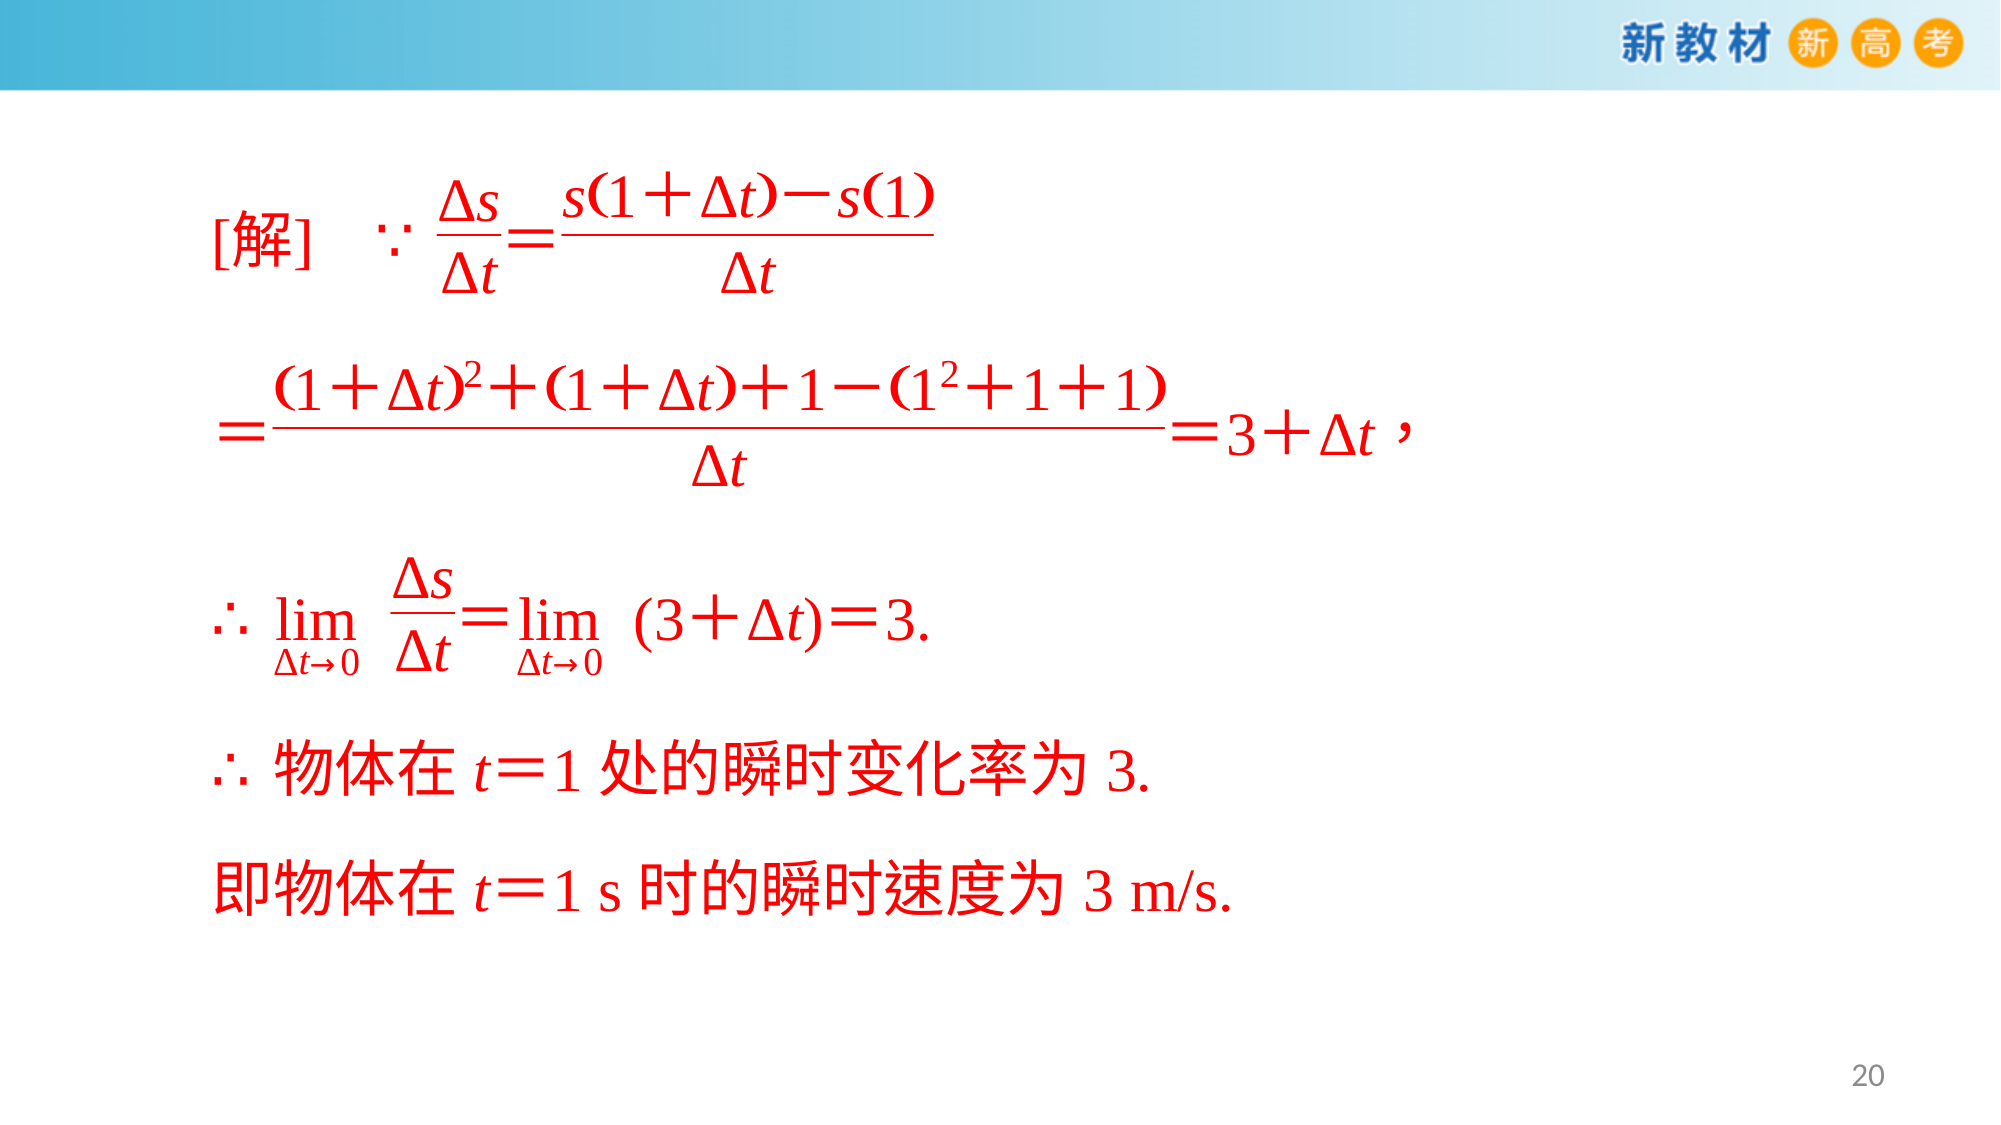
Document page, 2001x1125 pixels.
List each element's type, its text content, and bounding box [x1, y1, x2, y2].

picture [0, 0, 2001, 1125]
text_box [88, 155, 1912, 970]
slide_number 20 [1433, 1042, 1900, 1103]
